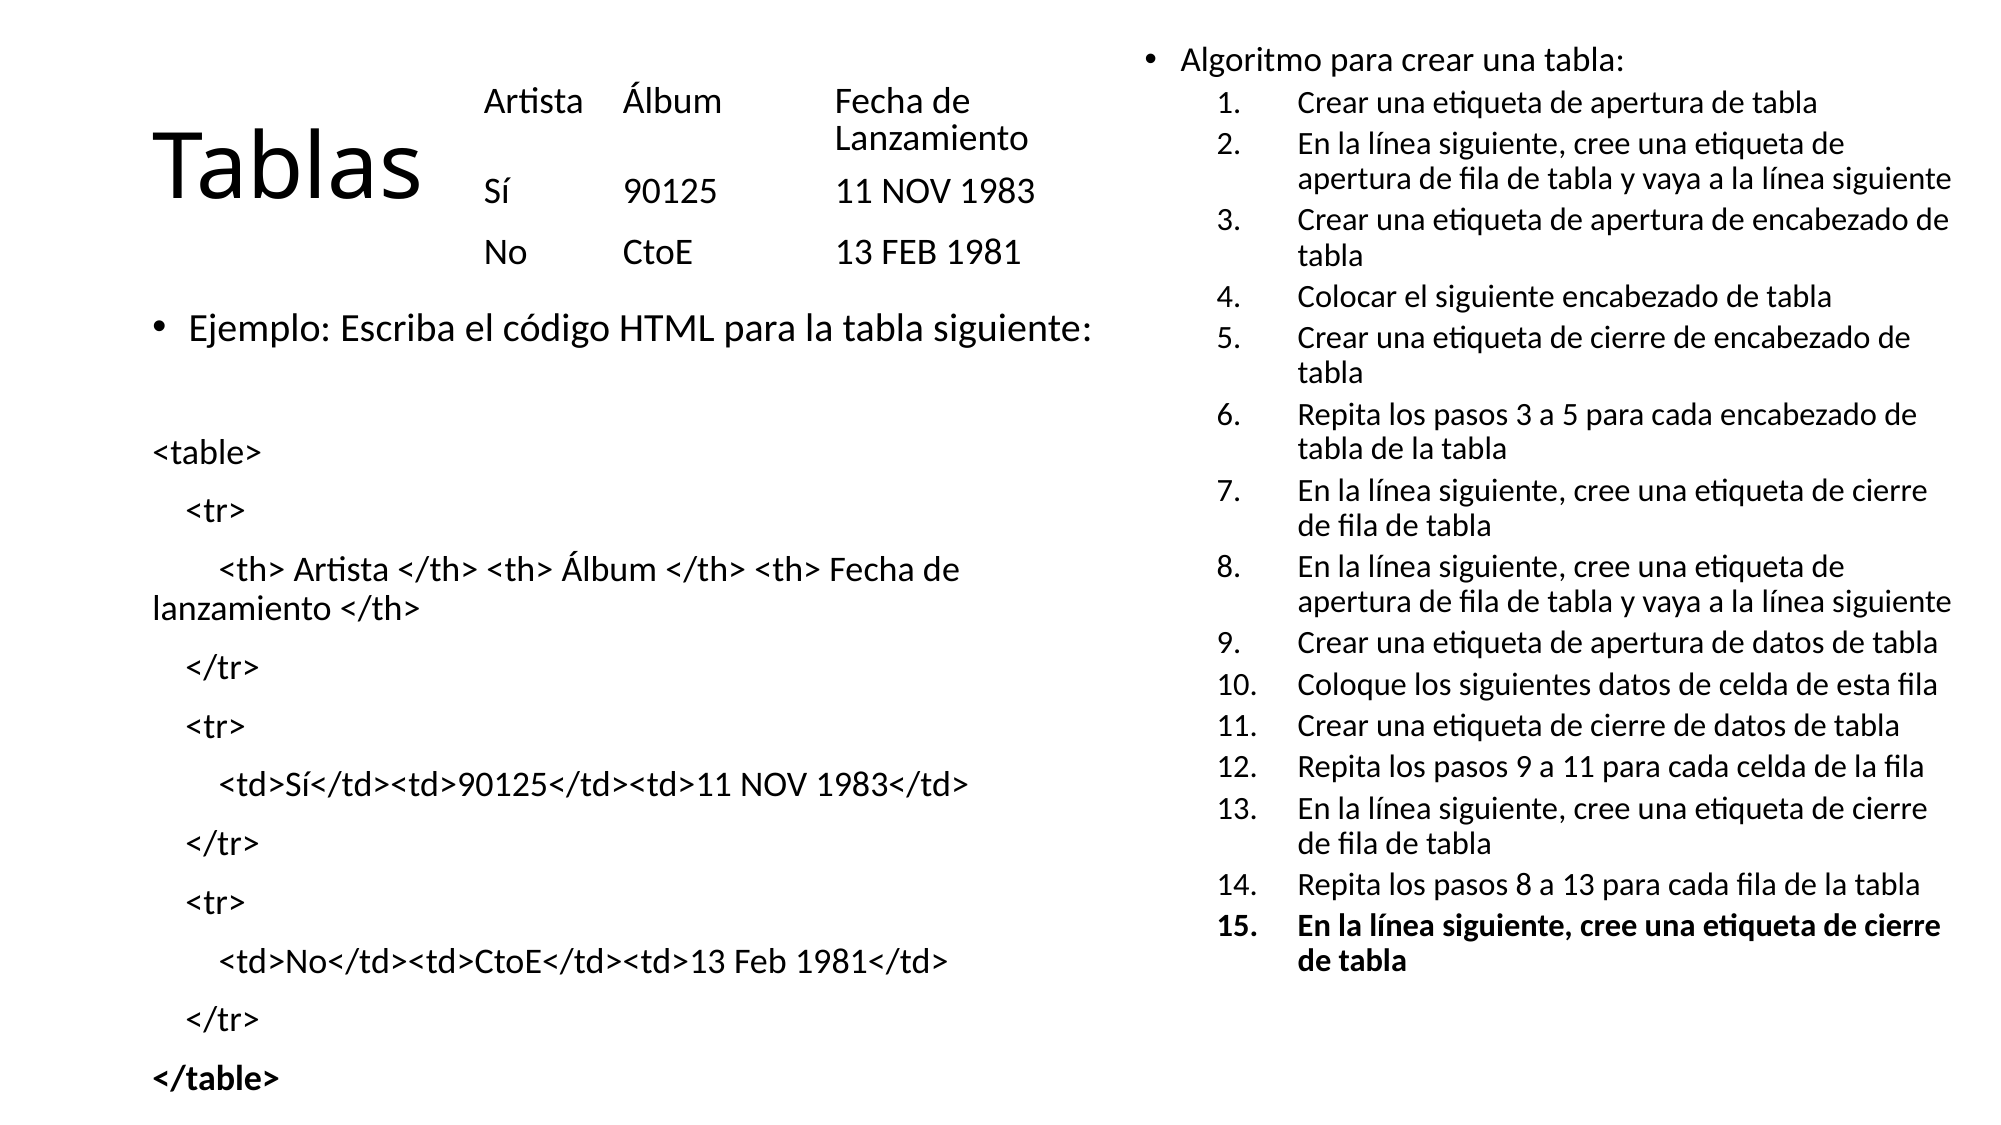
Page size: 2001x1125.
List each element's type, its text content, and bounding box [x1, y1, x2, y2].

table_cell 11 NOV 1983 [820, 168, 1076, 229]
table_cell Sí [469, 168, 608, 229]
text_box Algoritmo para crear una tabla: Crear una etiqueta de apertura de tabla En la línea siguiente, cree una etiqueta de apertura de fila de tabla y vaya a la línea siguiente Crear una etiqueta de apertura de encabezado de tabla Colocar el siguiente encabezado de tabla Crear una etiqueta de cierre de encabezado de tabla Repita los pasos 3 a 5 para cada encabezado de tabla de la tabla En la línea siguiente, cree una etiqueta de cierre de fila de tabla En la línea siguiente, cree una etiqueta de apertura de fila de tabla y vaya a la línea siguiente Crear una etiqueta de apertura de datos de tabla Coloque los siguientes datos de celda de esta fila Crear una etiqueta de cierre de datos de tabla Repita los pasos 9 a 11 para cada celda de la fila En la línea siguiente, cree una etiqueta de cierre de fila de tabla Repita los pasos 8 a 13 para cada fila de la tabla En la línea siguiente, cree una etiqueta de cierre de tabla [1129, 33, 1972, 1111]
title Tablas [137, 59, 1129, 278]
list Ejemplo: Escriba el código HTML para la tabla siguiente: <table> <tr> <th> Artista </th> <th> Álbum </th> <th> Fecha de lanzamiento </th> </tr> <tr> <td>Sí</td><td>90125</td><td>11 NOV 1983</td> </tr> <tr> <td>No</td><td>CtoE</td><td>13 Feb 1981</td> </tr> </table> [137, 299, 1129, 1111]
table_cell CtoE [608, 229, 820, 290]
table_header Artista [469, 77, 608, 168]
table_cell 90125 [608, 168, 820, 229]
table_cell No [469, 229, 608, 290]
table_cell 13 FEB 1981 [820, 229, 1076, 290]
table_header Álbum [608, 77, 820, 168]
table_header Fecha de Lanzamiento [820, 77, 1076, 168]
